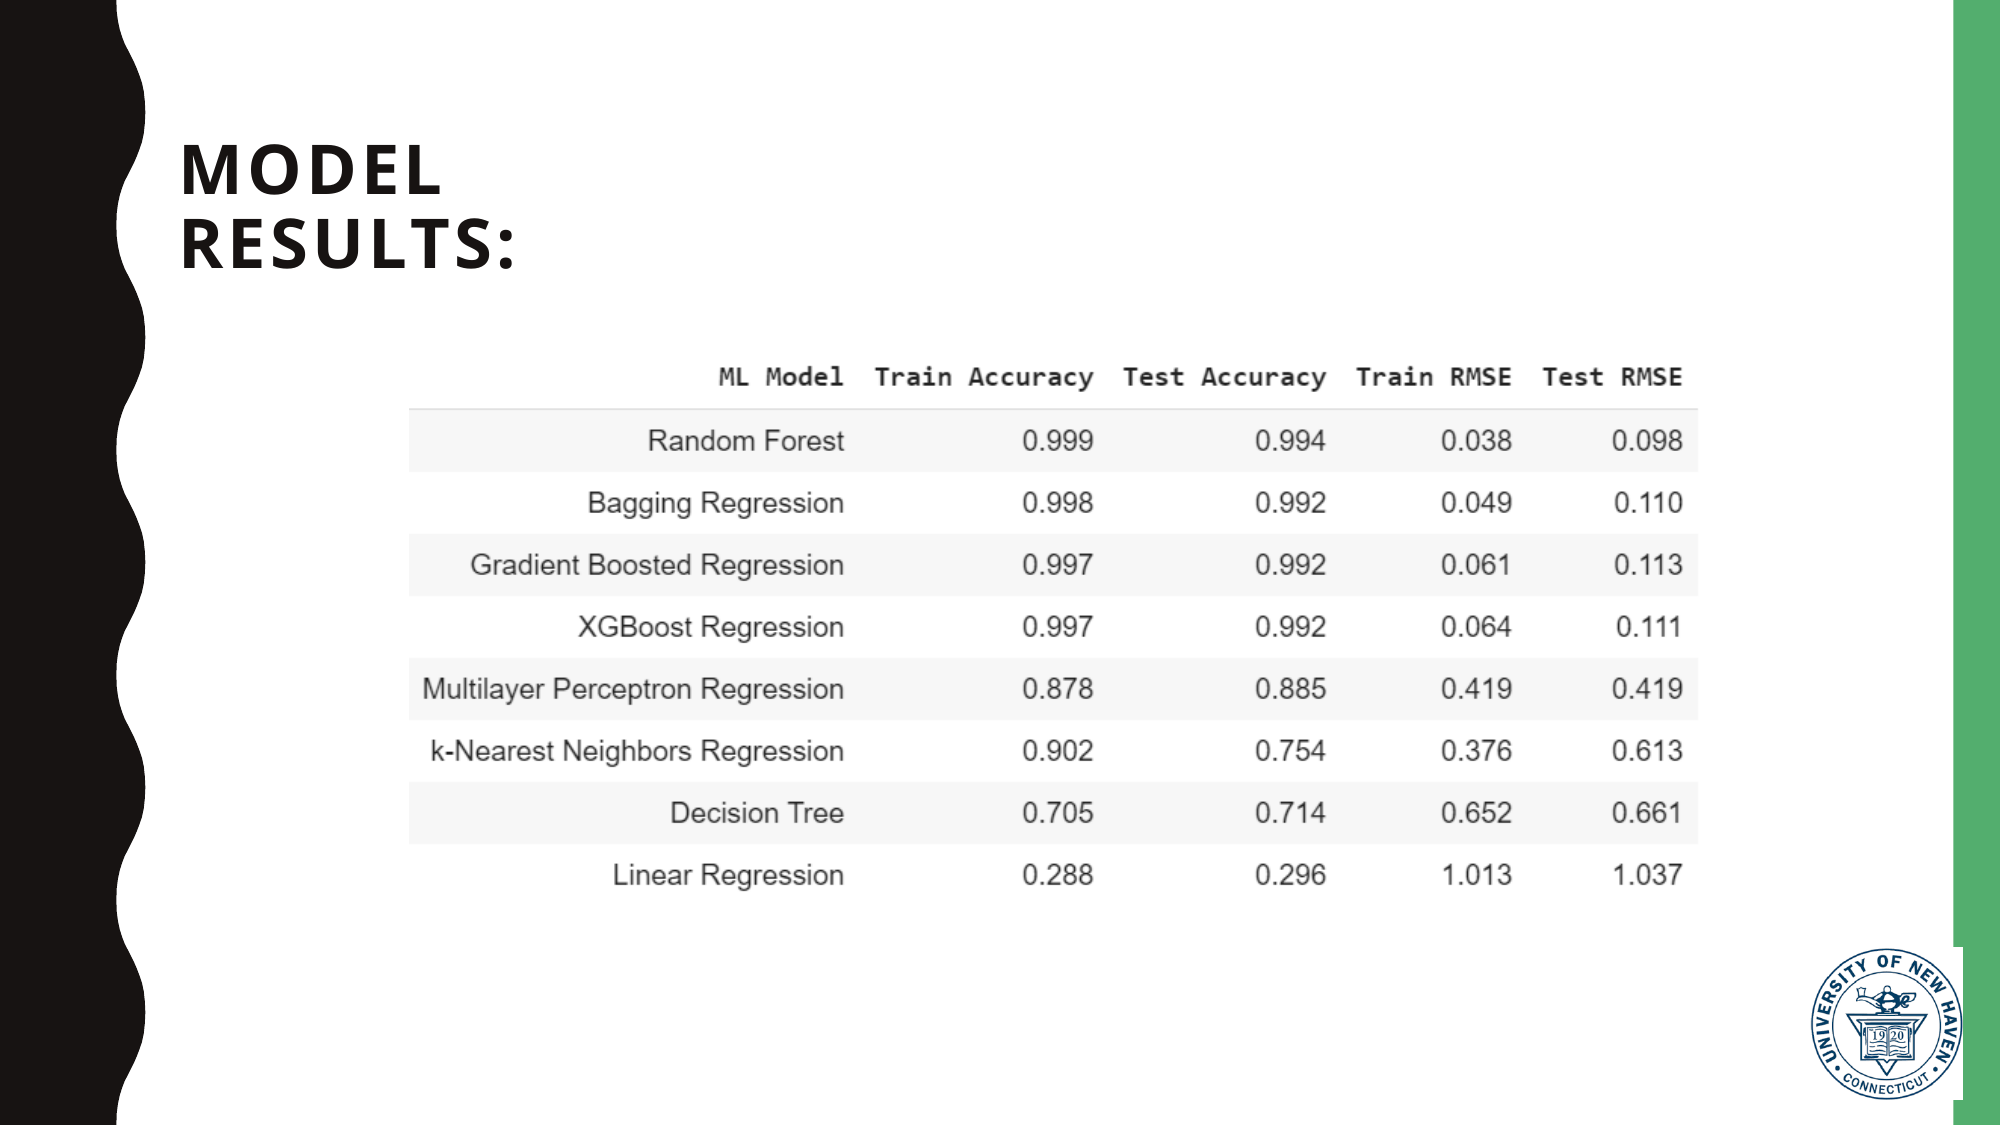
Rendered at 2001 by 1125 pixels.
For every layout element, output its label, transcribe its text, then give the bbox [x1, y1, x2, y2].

title MODEL RESULTS: [163, 127, 731, 452]
picture [1810, 947, 1963, 1100]
picture [409, 333, 1739, 932]
